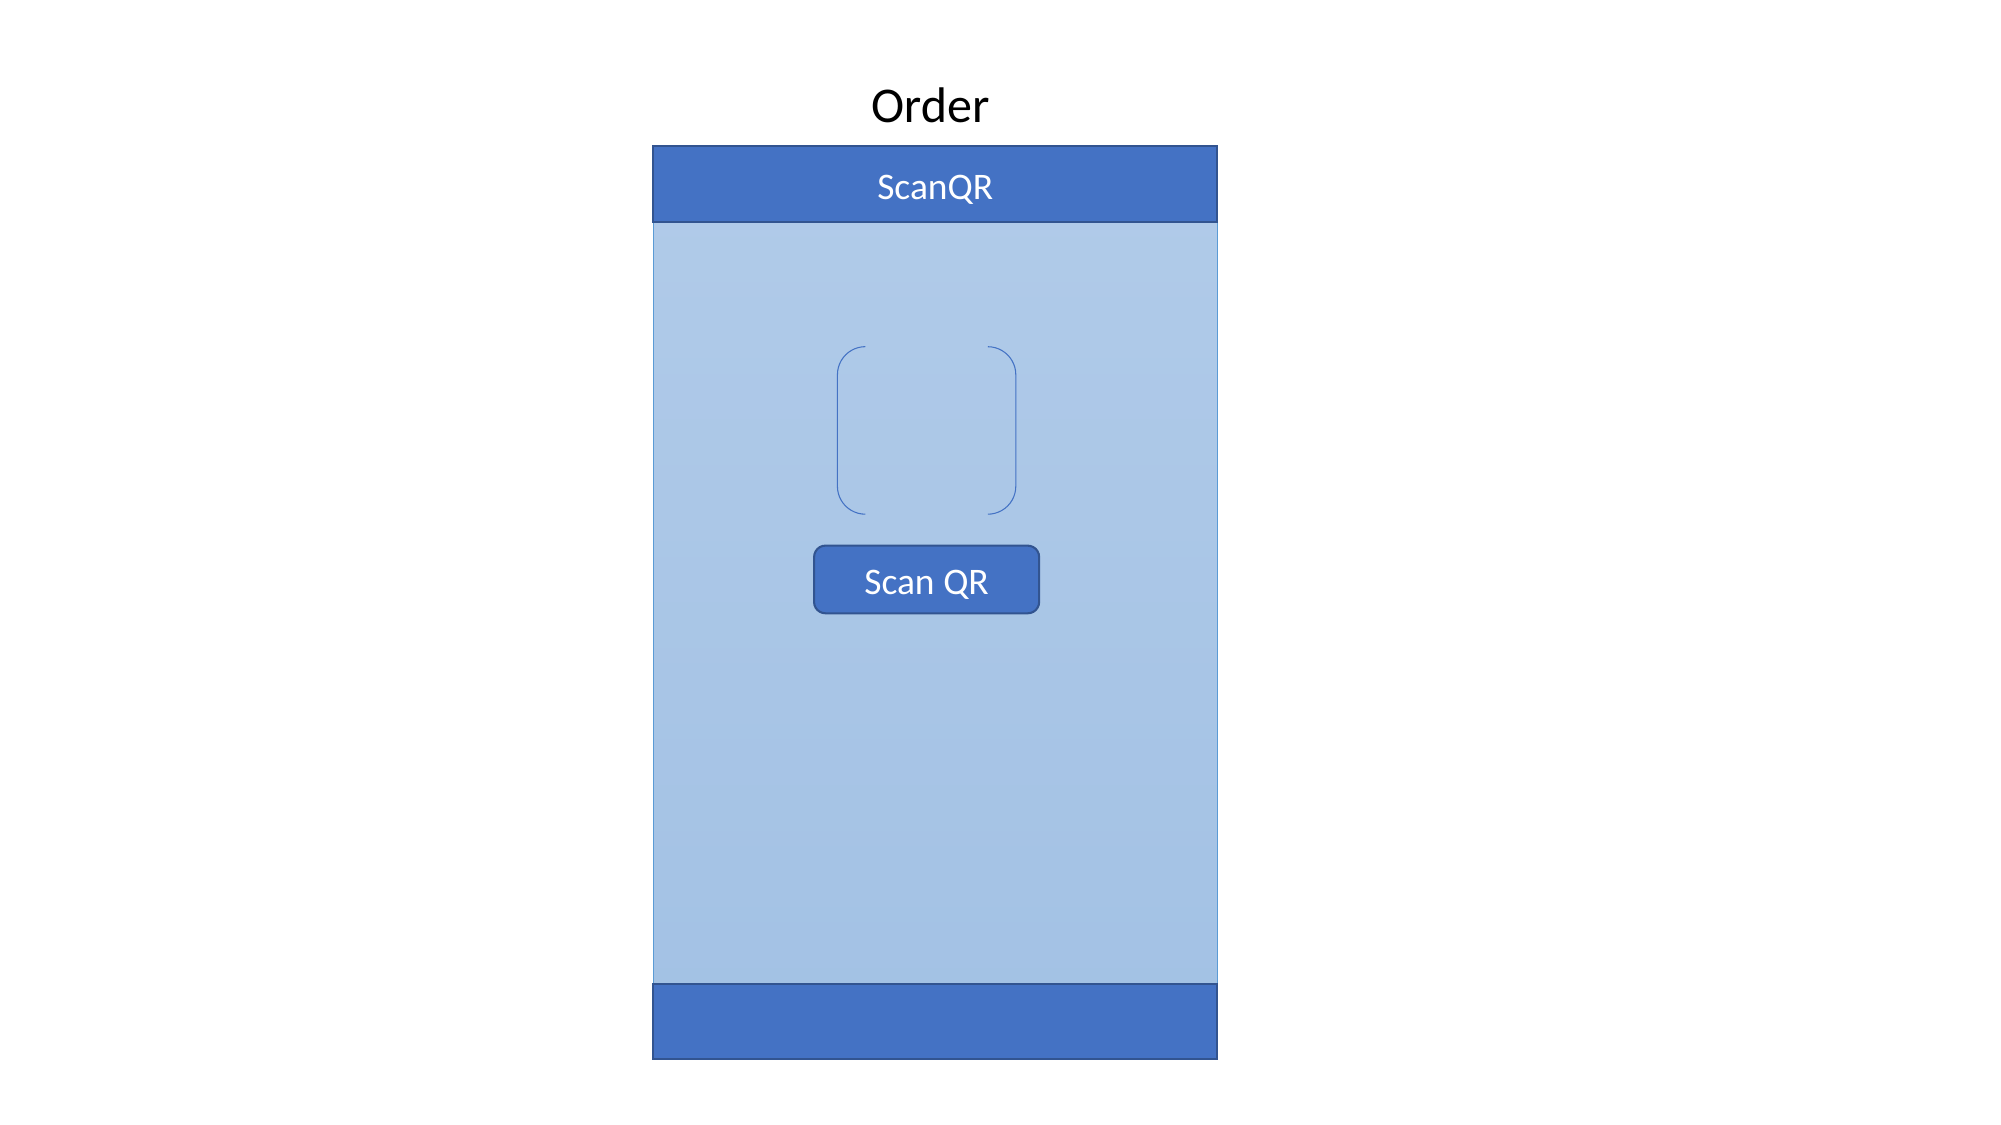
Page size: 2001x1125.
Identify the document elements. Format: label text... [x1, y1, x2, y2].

text_box Order [856, 65, 1005, 141]
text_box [653, 146, 1218, 1060]
